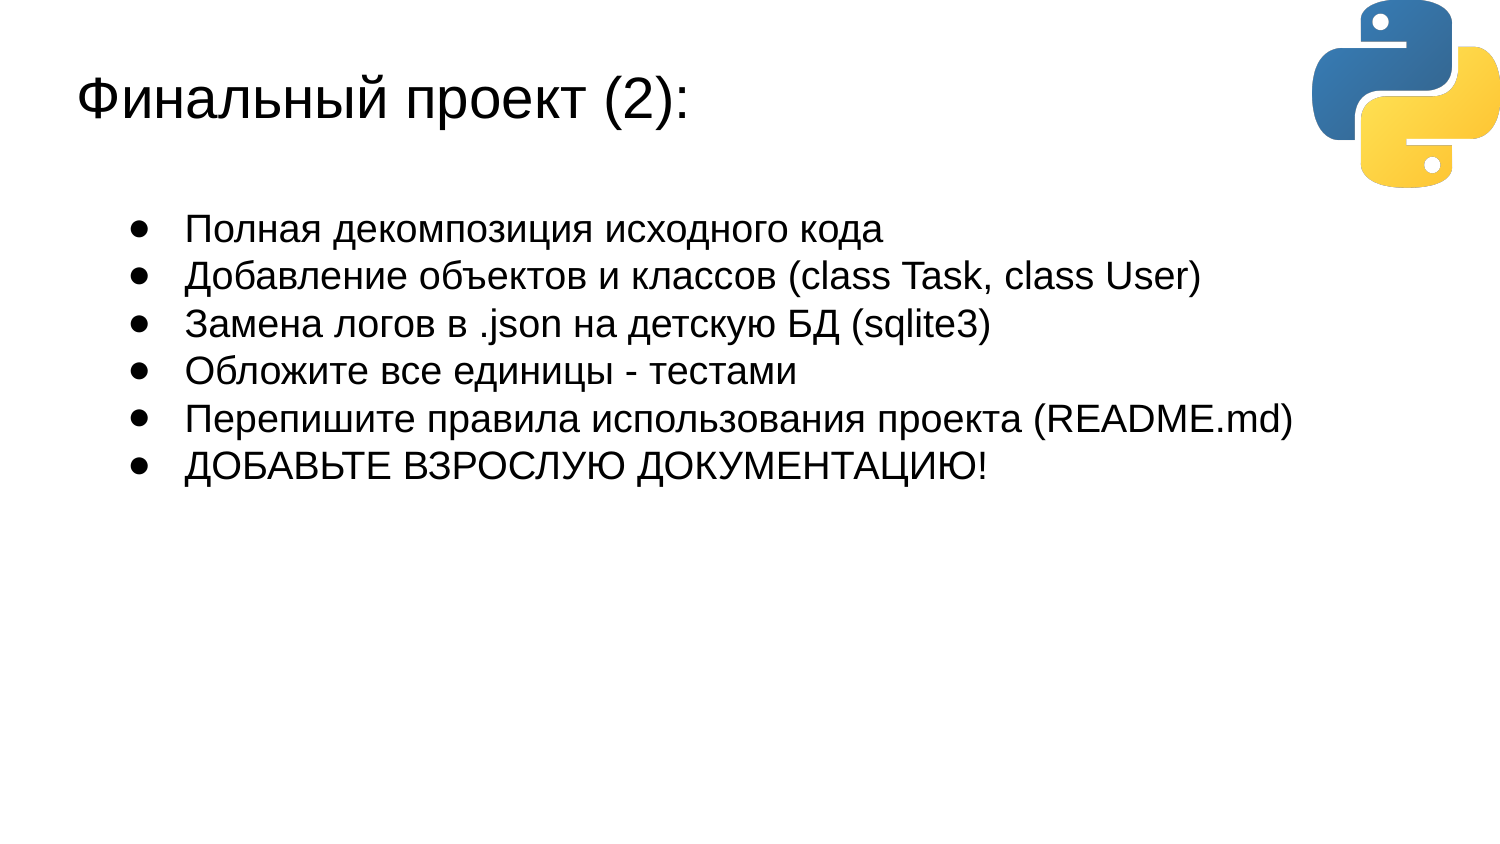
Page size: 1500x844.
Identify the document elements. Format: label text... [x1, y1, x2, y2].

text_box Полная декомпозиция исходного кода Добавление объектов и классов (class Task, class User) Замена логов в .json на детскую БД (sqlite3) Обложите все единицы - тестами Перепишите правила использования проекта (README.md) ДОБАВЬТЕ ВЗРОСЛУЮ ДОКУМЕНТАЦИЮ! [94, 187, 1382, 753]
picture [1311, 0, 1500, 188]
text_box Финальный проект (2): [61, 44, 737, 174]
